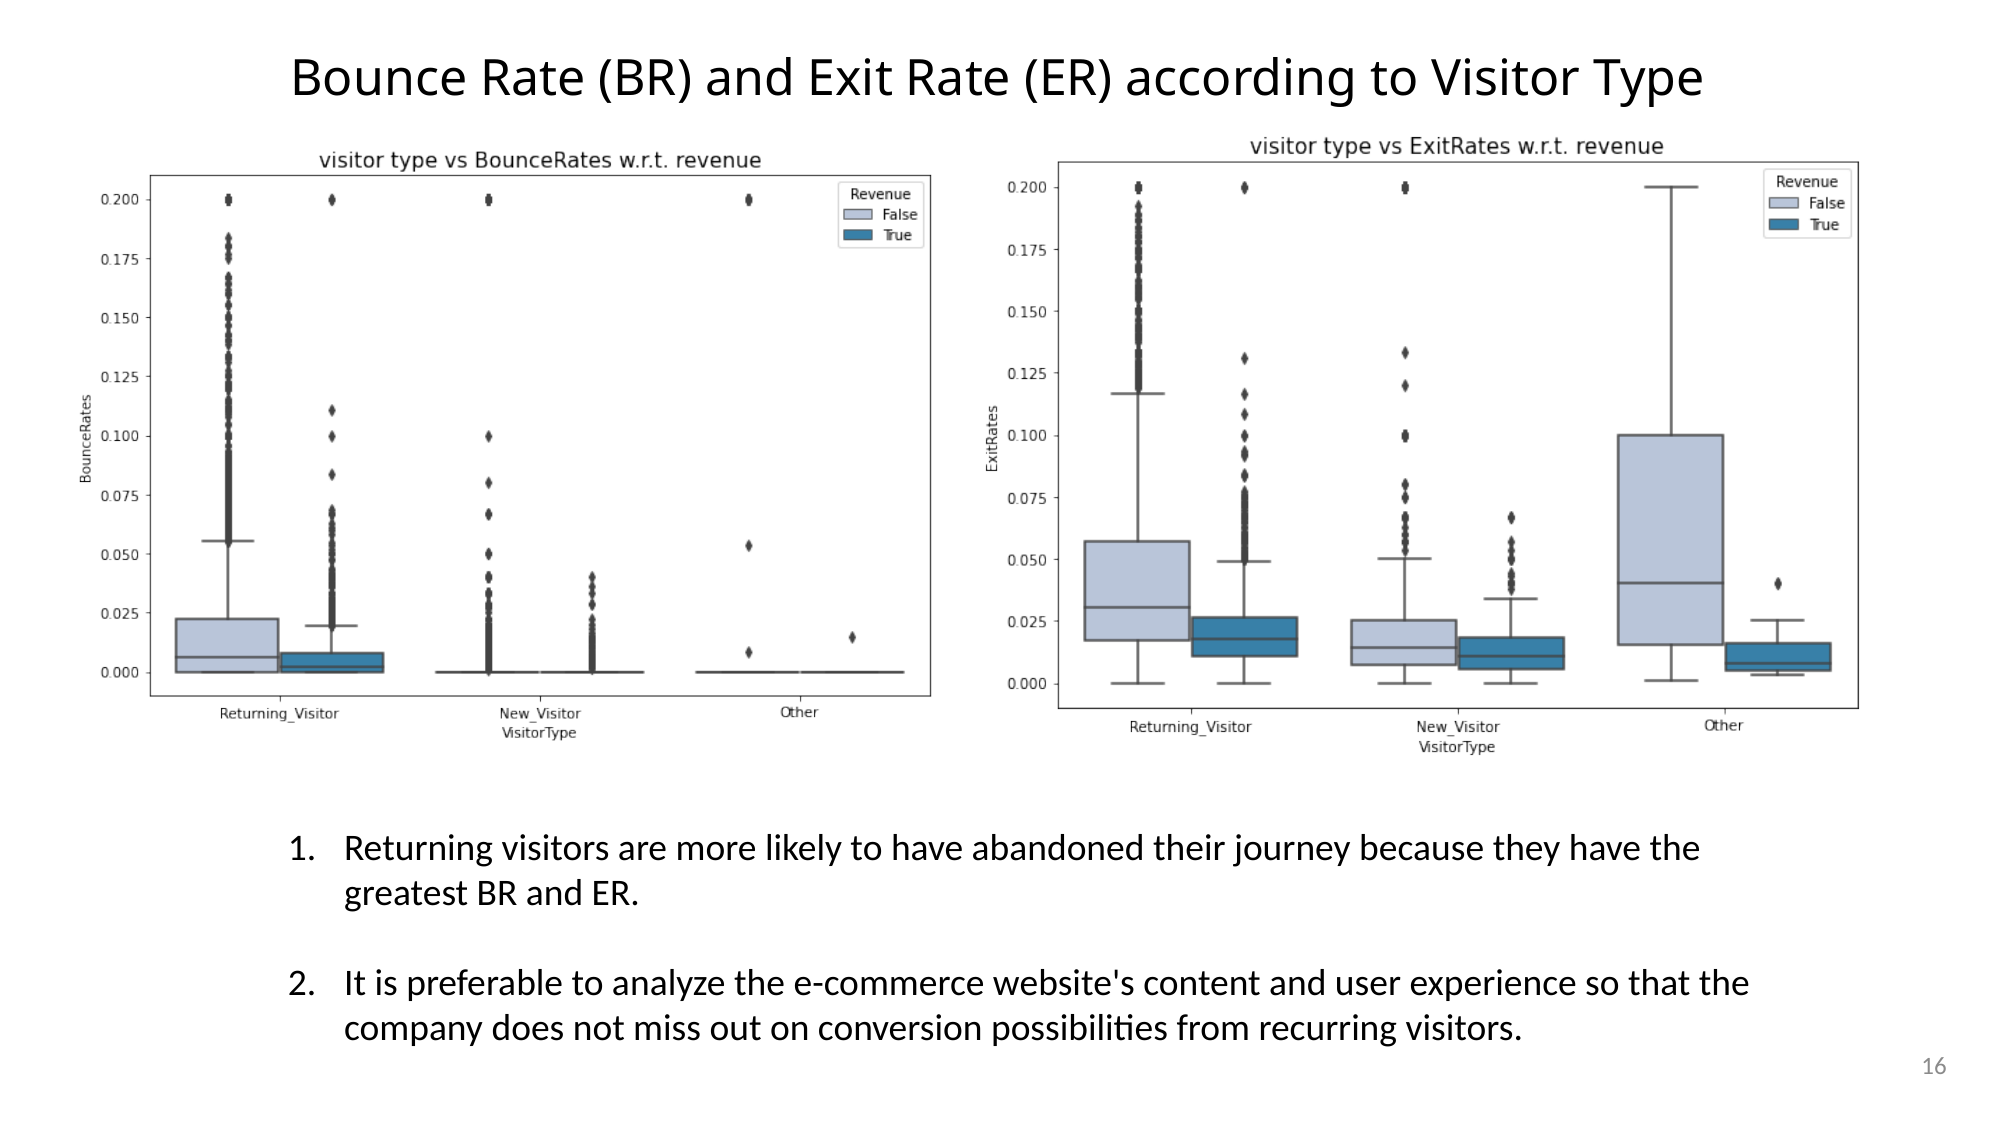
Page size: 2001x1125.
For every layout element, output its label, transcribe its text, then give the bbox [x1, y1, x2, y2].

text_box Returning visitors are more likely to have abandoned their journey because they have the greatest BR and ER. It is preferable to analyze the e-commerce website's content and user experience so that the company does not miss out on conversion possibilities from recurring visitors. [272, 805, 1801, 1066]
picture [70, 142, 940, 749]
picture [976, 127, 1868, 764]
text_box Bounce Rate (BR) and Exit Rate (ER) according to Visitor Type [195, 0, 1800, 159]
slide_number 16 [1893, 1035, 1962, 1096]
